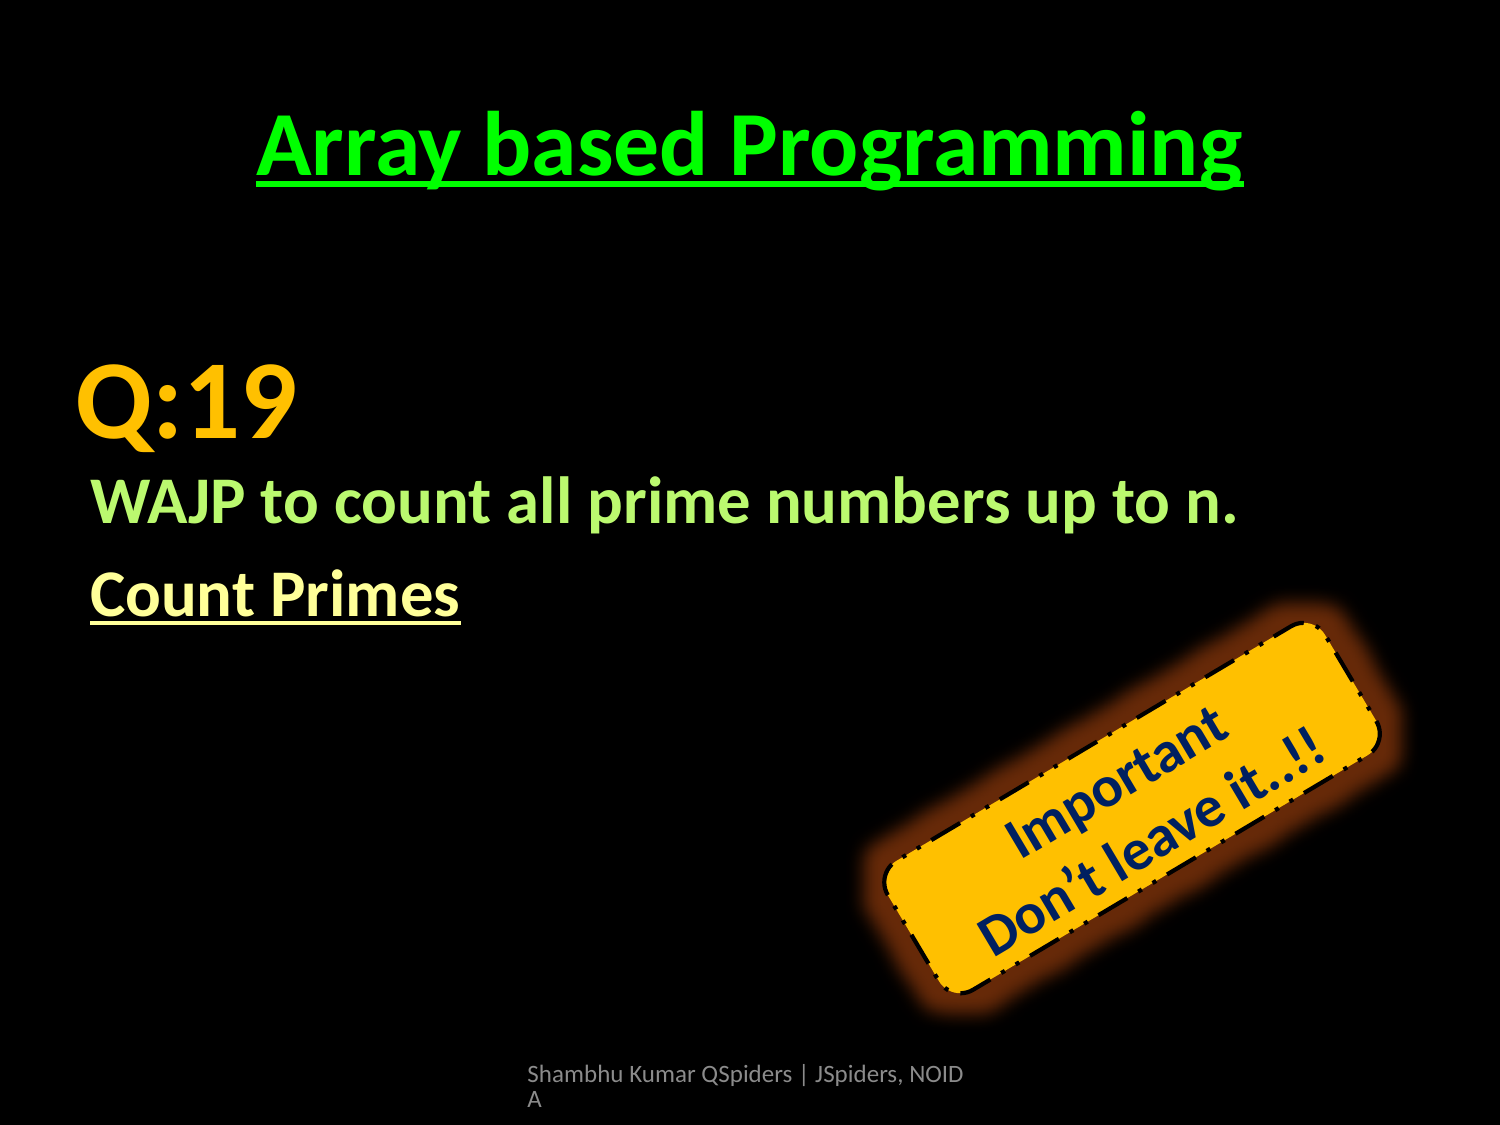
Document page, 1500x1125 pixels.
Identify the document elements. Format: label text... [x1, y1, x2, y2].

list WAJP to count all prime numbers up to n. Count Primes [75, 262, 1425, 1005]
slide_number Q:19 [37, 299, 313, 488]
title Array based Programming [75, 45, 1425, 233]
text_box Important Don’t leave it..!! [882, 620, 1382, 996]
footer Shambhu Kumar QSpiders | JSpiders, NOIDA [512, 1042, 988, 1103]
